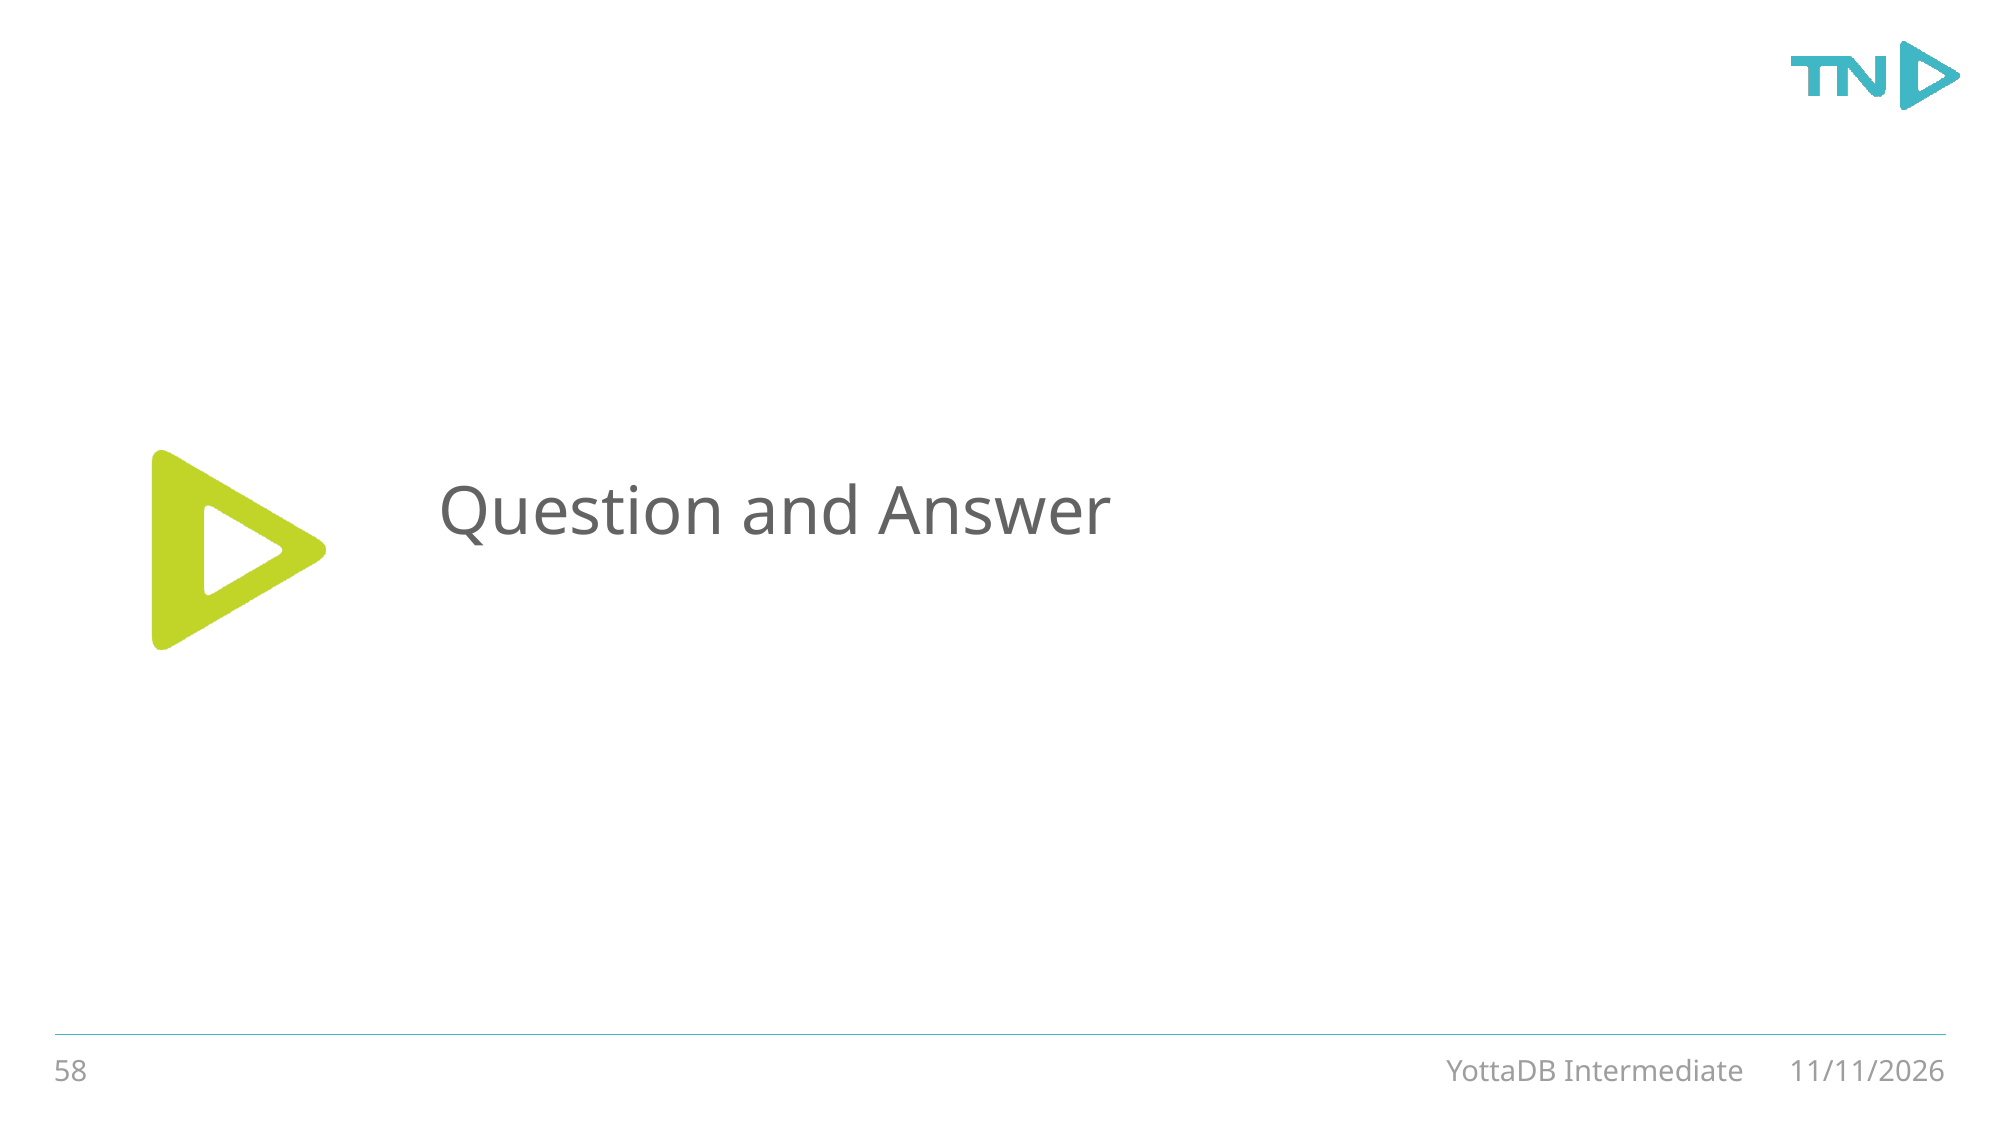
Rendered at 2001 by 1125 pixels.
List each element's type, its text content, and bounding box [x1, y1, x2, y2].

footer YottaDB Intermediate [1083, 1042, 1759, 1103]
title Question and Answer [423, 455, 1590, 651]
picture [150, 450, 326, 650]
picture [1791, 41, 1960, 110]
slide_number 58 [39, 1042, 156, 1103]
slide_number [1762, 1042, 1961, 1103]
